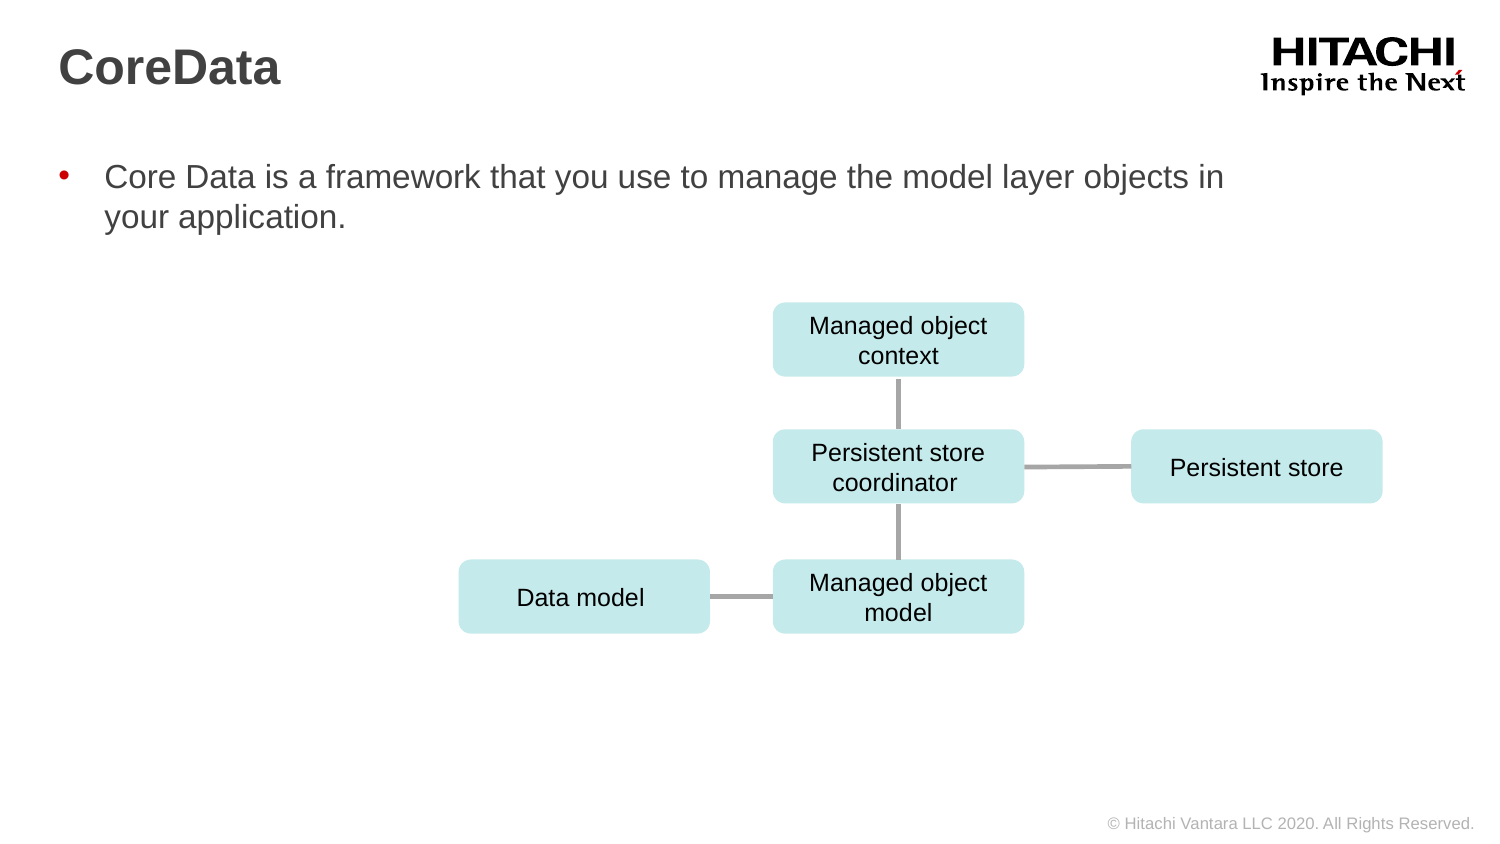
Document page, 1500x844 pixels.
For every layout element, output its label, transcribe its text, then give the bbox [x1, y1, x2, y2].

title CoreData [43, 8, 1200, 129]
text_box Persistent store coordinator [770, 427, 1027, 506]
text_box Data model [456, 557, 713, 636]
text_box Managed object context [770, 300, 1027, 379]
text_box Persistent store [1129, 427, 1385, 506]
list Core Data is a framework that you use to manage the model layer objects in your application. [43, 147, 1290, 244]
table_header [436, 285, 1456, 714]
text_box Managed object model [770, 557, 1027, 636]
